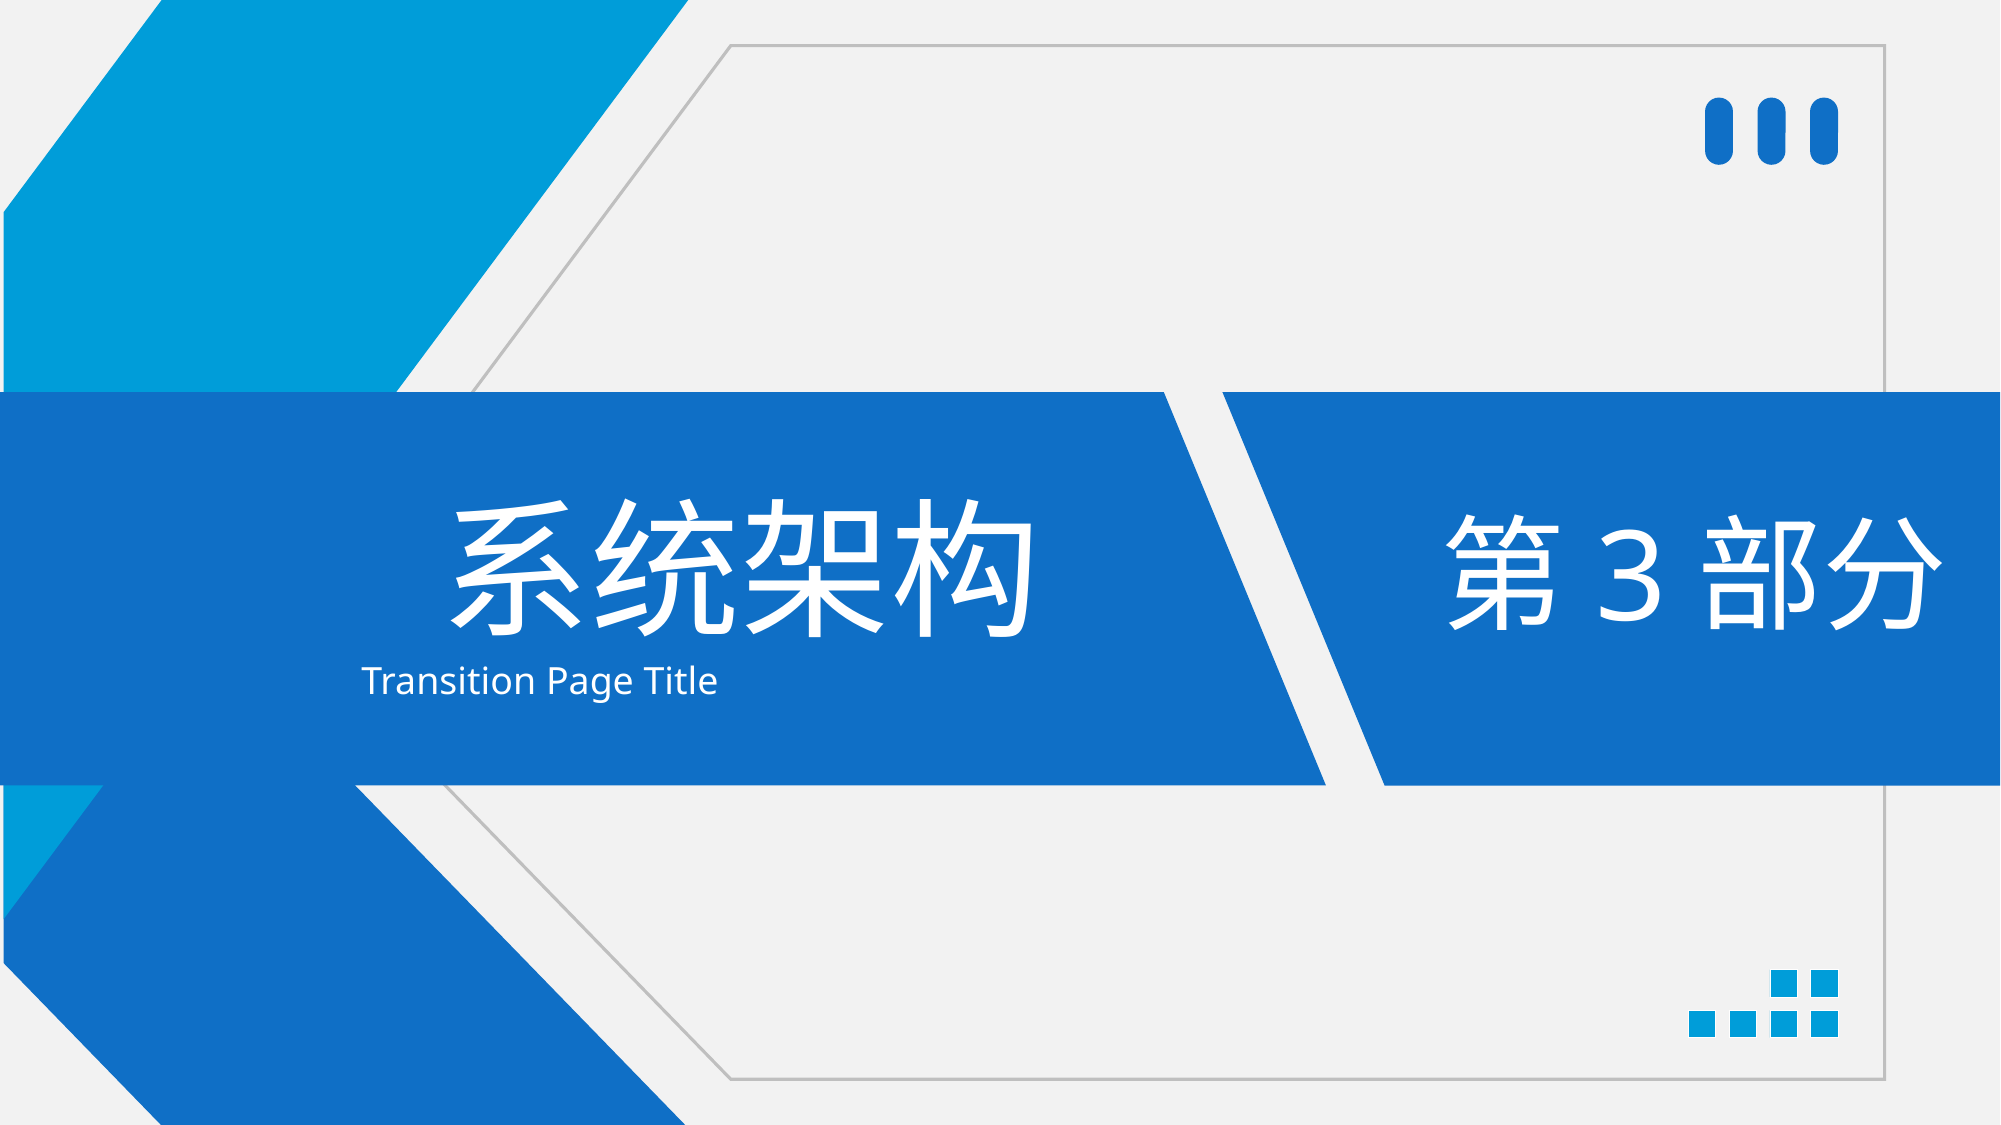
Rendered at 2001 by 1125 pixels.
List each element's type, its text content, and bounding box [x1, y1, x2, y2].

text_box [360, 474, 1120, 703]
text_box 第3部分 [1440, 495, 1948, 646]
